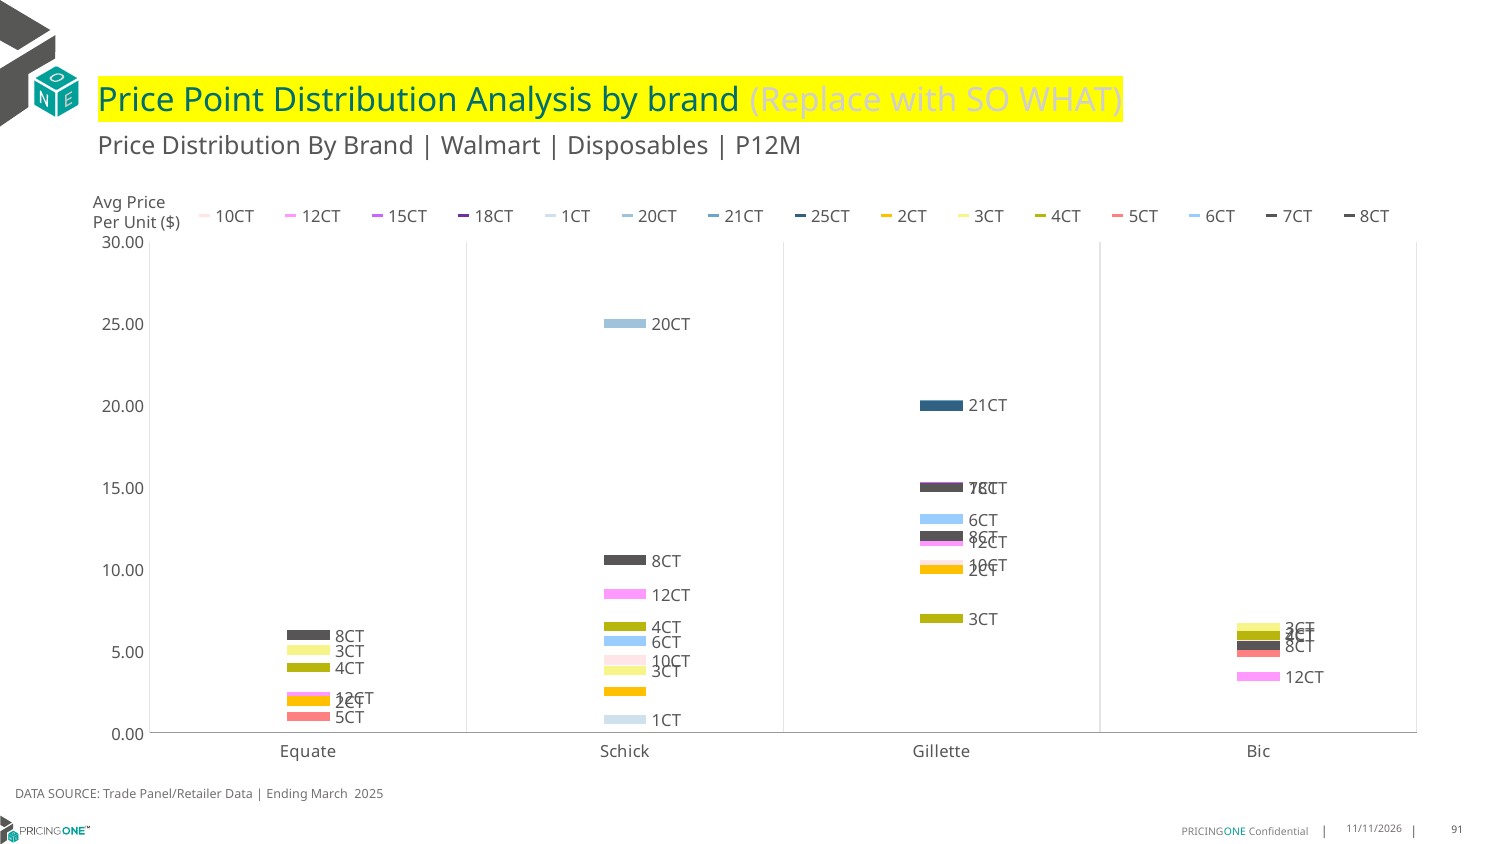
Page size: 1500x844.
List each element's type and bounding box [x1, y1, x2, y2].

slide_number [1325, 815, 1479, 844]
list [82, 127, 1418, 186]
title [82, 0, 1418, 127]
chart [88, 185, 1418, 776]
list [0, 776, 750, 814]
